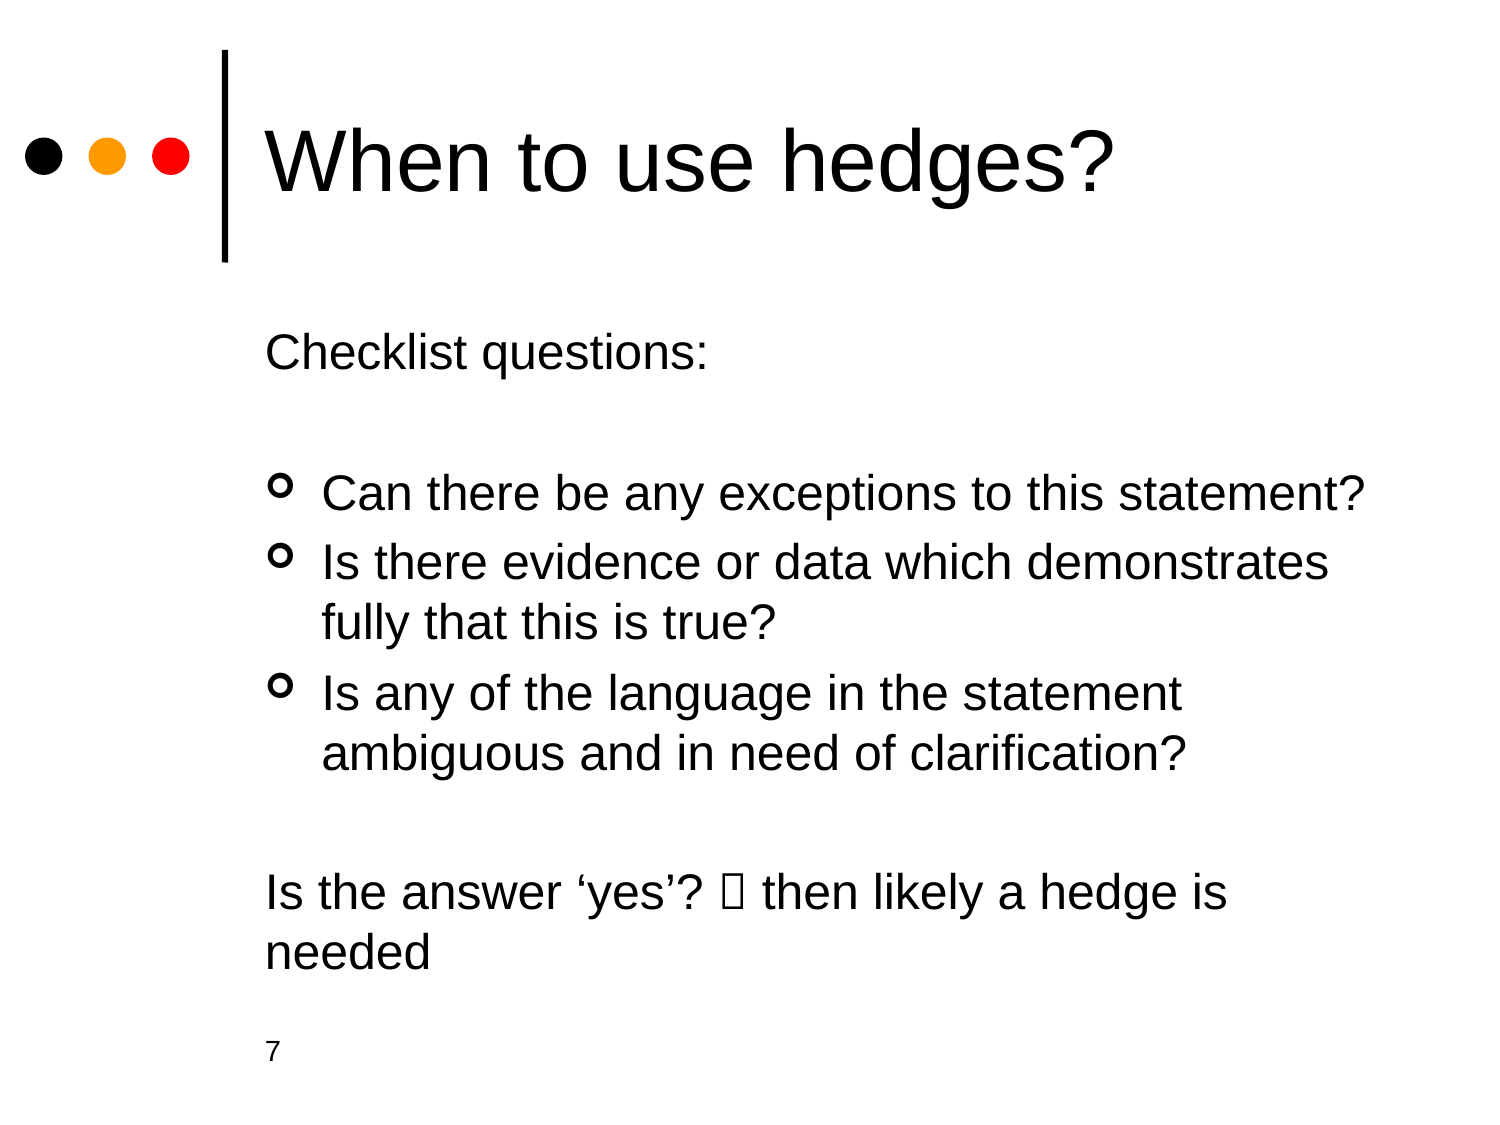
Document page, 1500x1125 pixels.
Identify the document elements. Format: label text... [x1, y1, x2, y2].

title When to use hedges? [249, 31, 1400, 282]
list Checklist questions: Can there be any exceptions to this statement? Is there evidence or data which demonstrates fully that this is true? Is any of the language in the statement ambiguous and in need of clarification? Is the answer ‘yes’?  then likely a hedge is needed [249, 312, 1400, 988]
slide_number 7 [249, 1025, 463, 1100]
